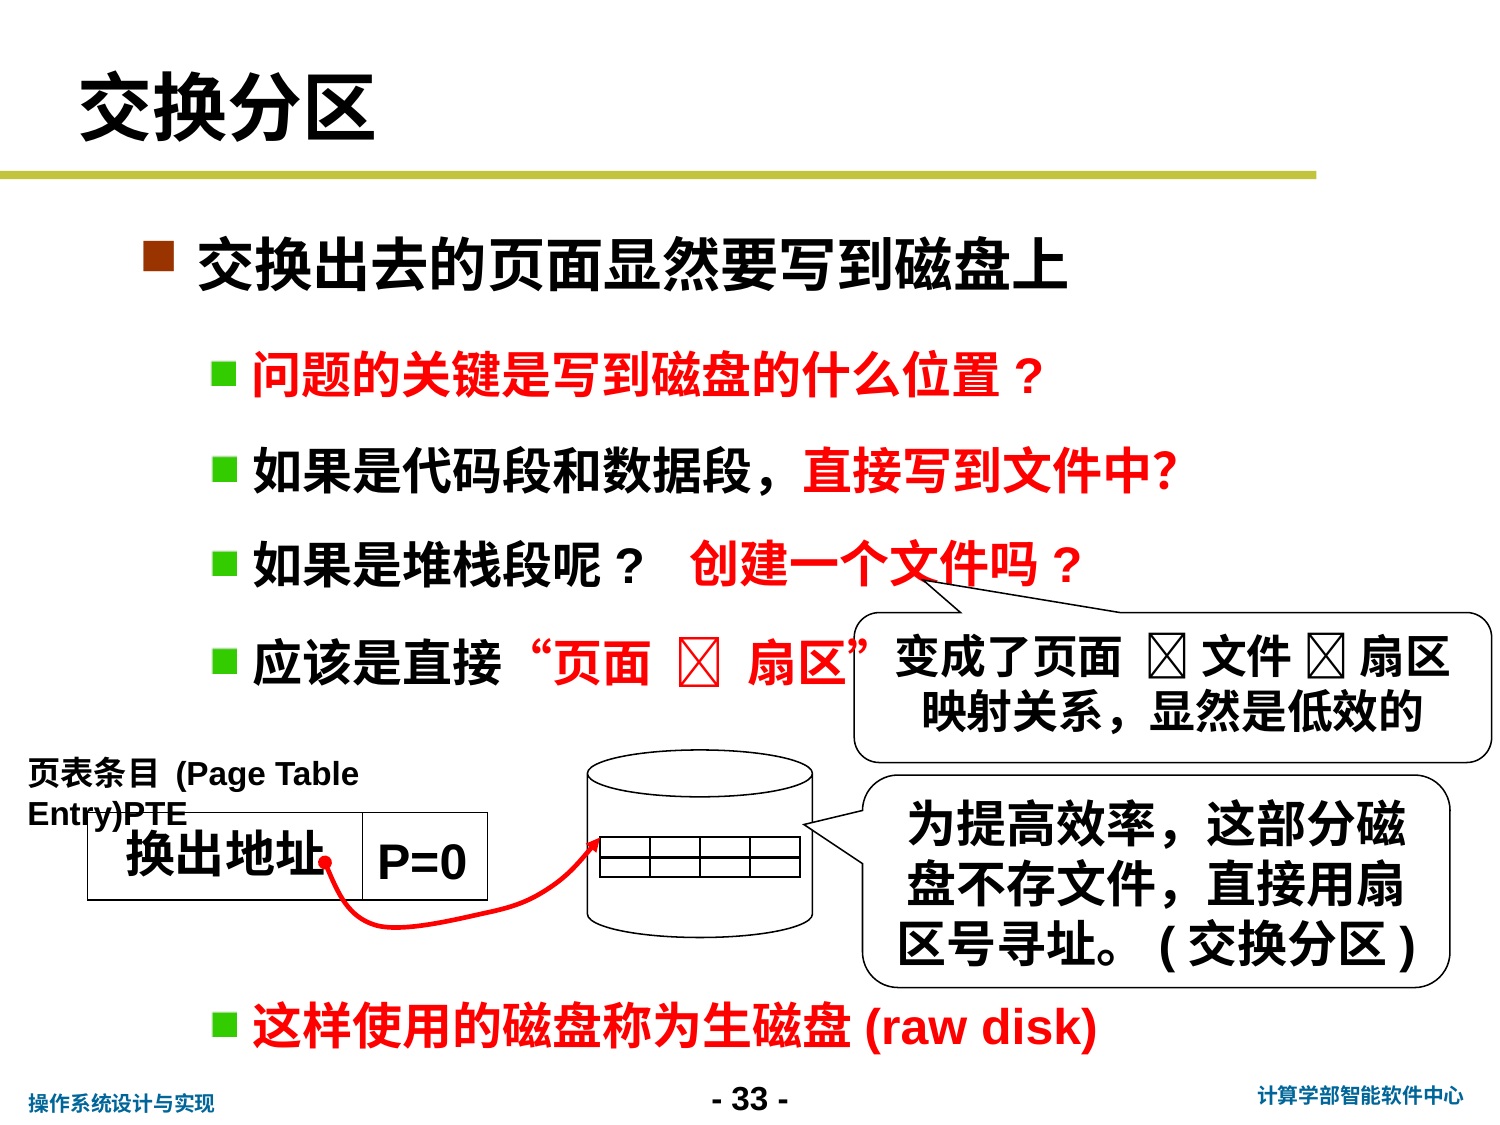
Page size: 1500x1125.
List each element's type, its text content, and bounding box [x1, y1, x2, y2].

text_box 变成了页面  文件  扇区映射关系，显然是低效的 [854, 612, 1492, 763]
text_box 为提高效率，这部分磁盘不存文件，直接用扇区号寻址。(交换分区) [816, 775, 1451, 988]
text_box 交换出去的页面显然要写到磁盘上 [125, 200, 1425, 342]
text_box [162, 407, 1401, 498]
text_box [161, 312, 1400, 407]
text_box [162, 502, 1401, 599]
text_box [162, 599, 1401, 700]
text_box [162, 963, 1401, 1063]
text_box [12, 744, 813, 938]
title 交换分区 [62, 49, 1413, 162]
